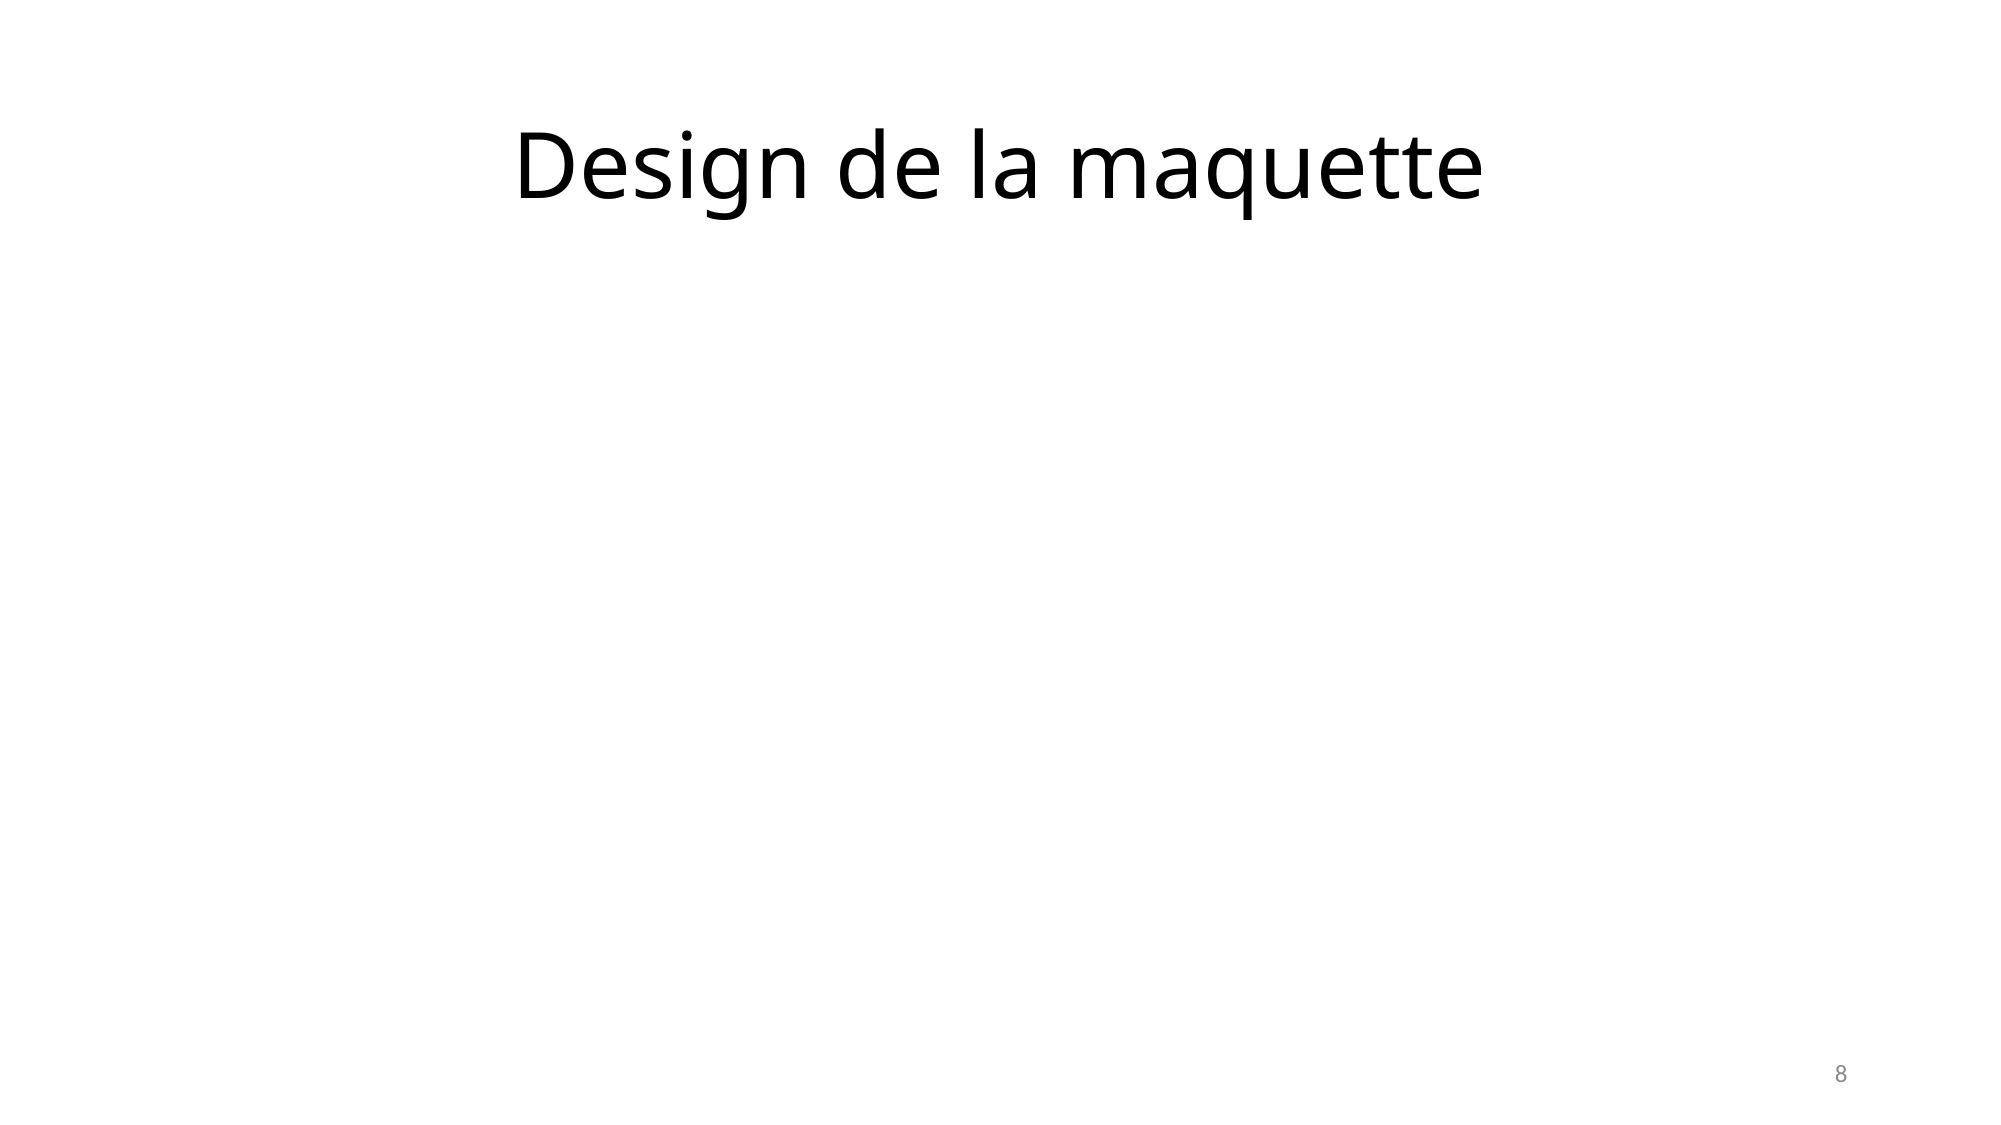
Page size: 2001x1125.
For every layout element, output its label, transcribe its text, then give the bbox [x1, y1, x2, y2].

slide_number 8 [1412, 1042, 1863, 1103]
title Design de la maquette [137, 59, 1863, 278]
